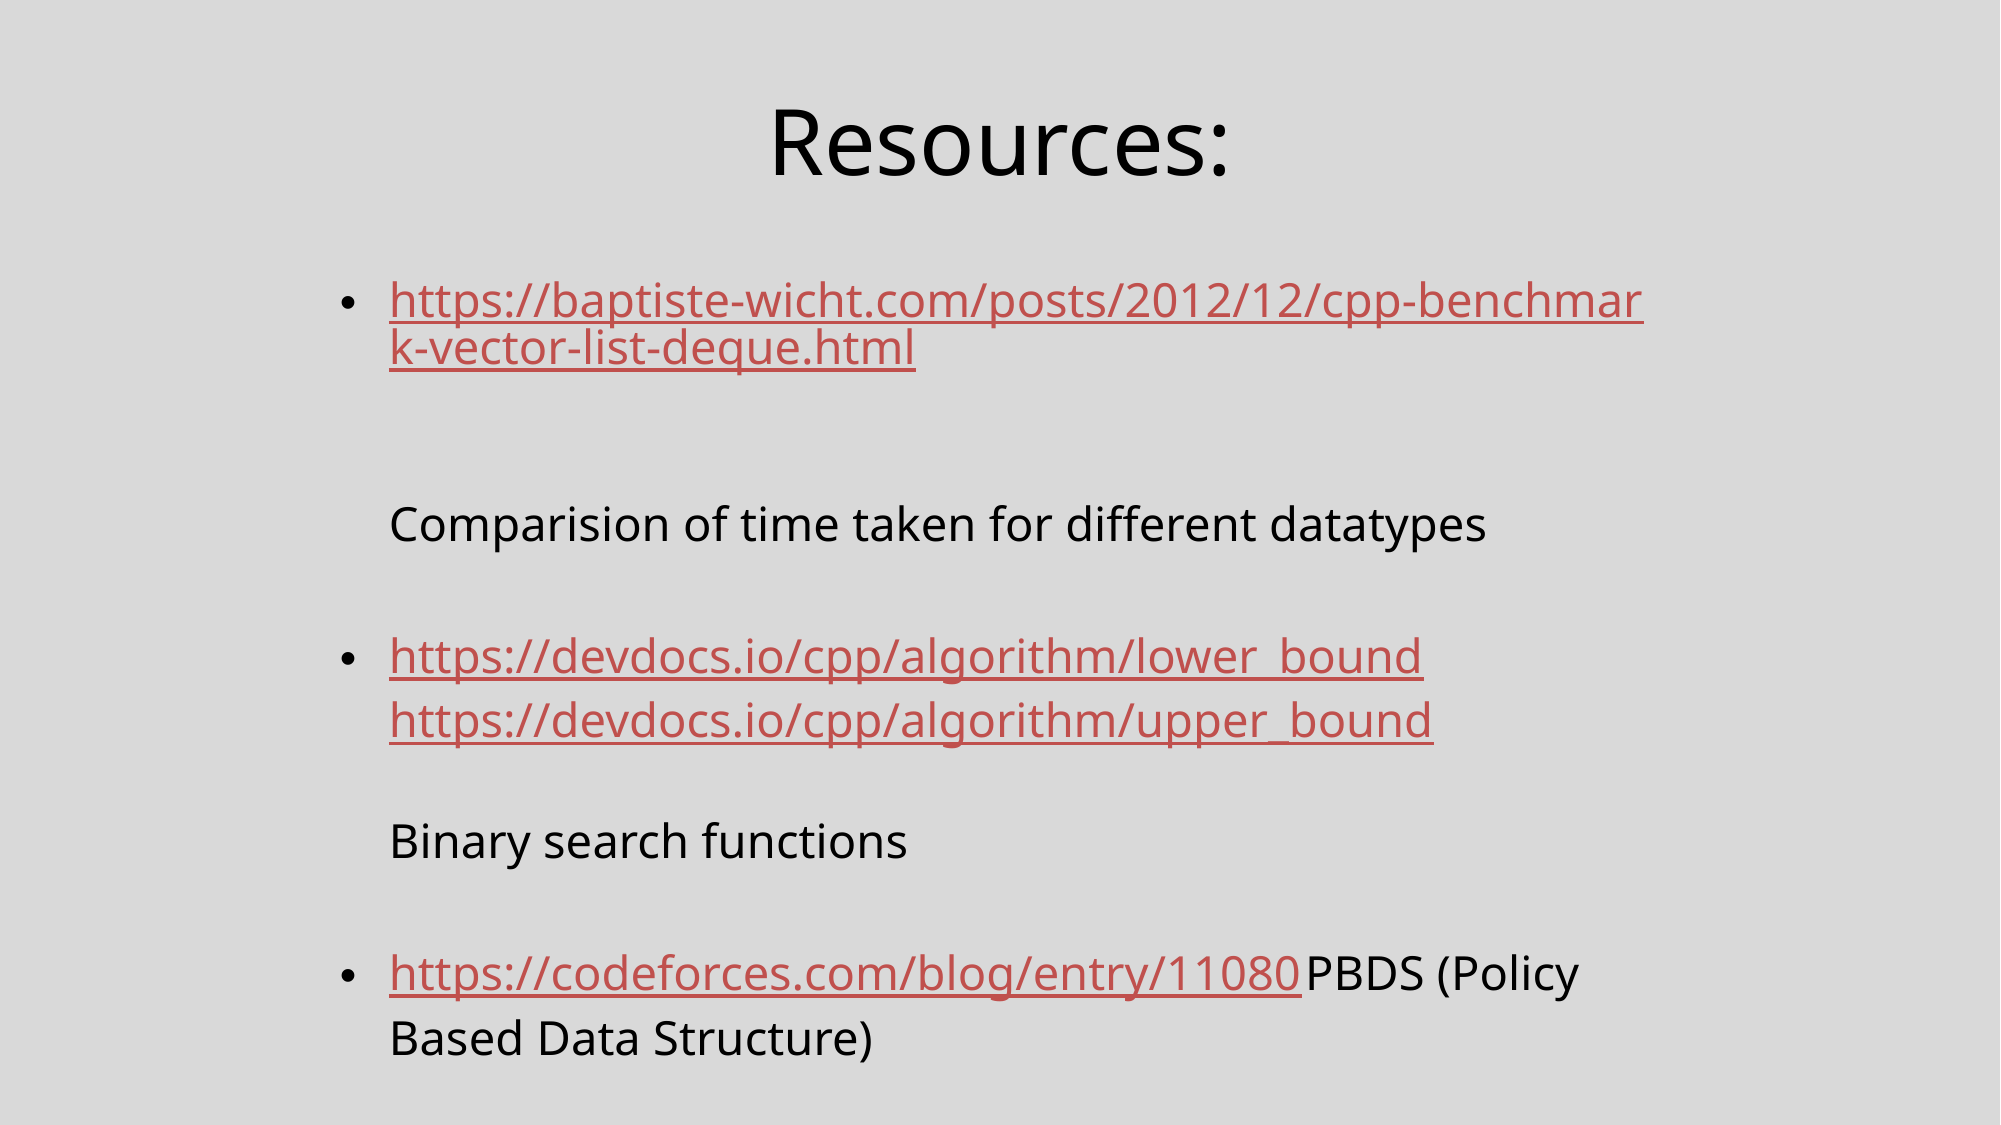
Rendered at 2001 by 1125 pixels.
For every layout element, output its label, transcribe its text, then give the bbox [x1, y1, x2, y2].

title Resources: [99, 45, 1900, 233]
list https://baptiste-wicht.com/posts/2012/12/cpp-benchmark-vector-list-deque.html Comparision of time taken for different datatypes https://devdocs.io/cpp/algorithm/lower_bound https://devdocs.io/cpp/algorithm/upper_bound Binary search functions https://codeforces.com/blog/entry/11080 PBDS (Policy Based Data Structure) [324, 262, 1675, 1025]
